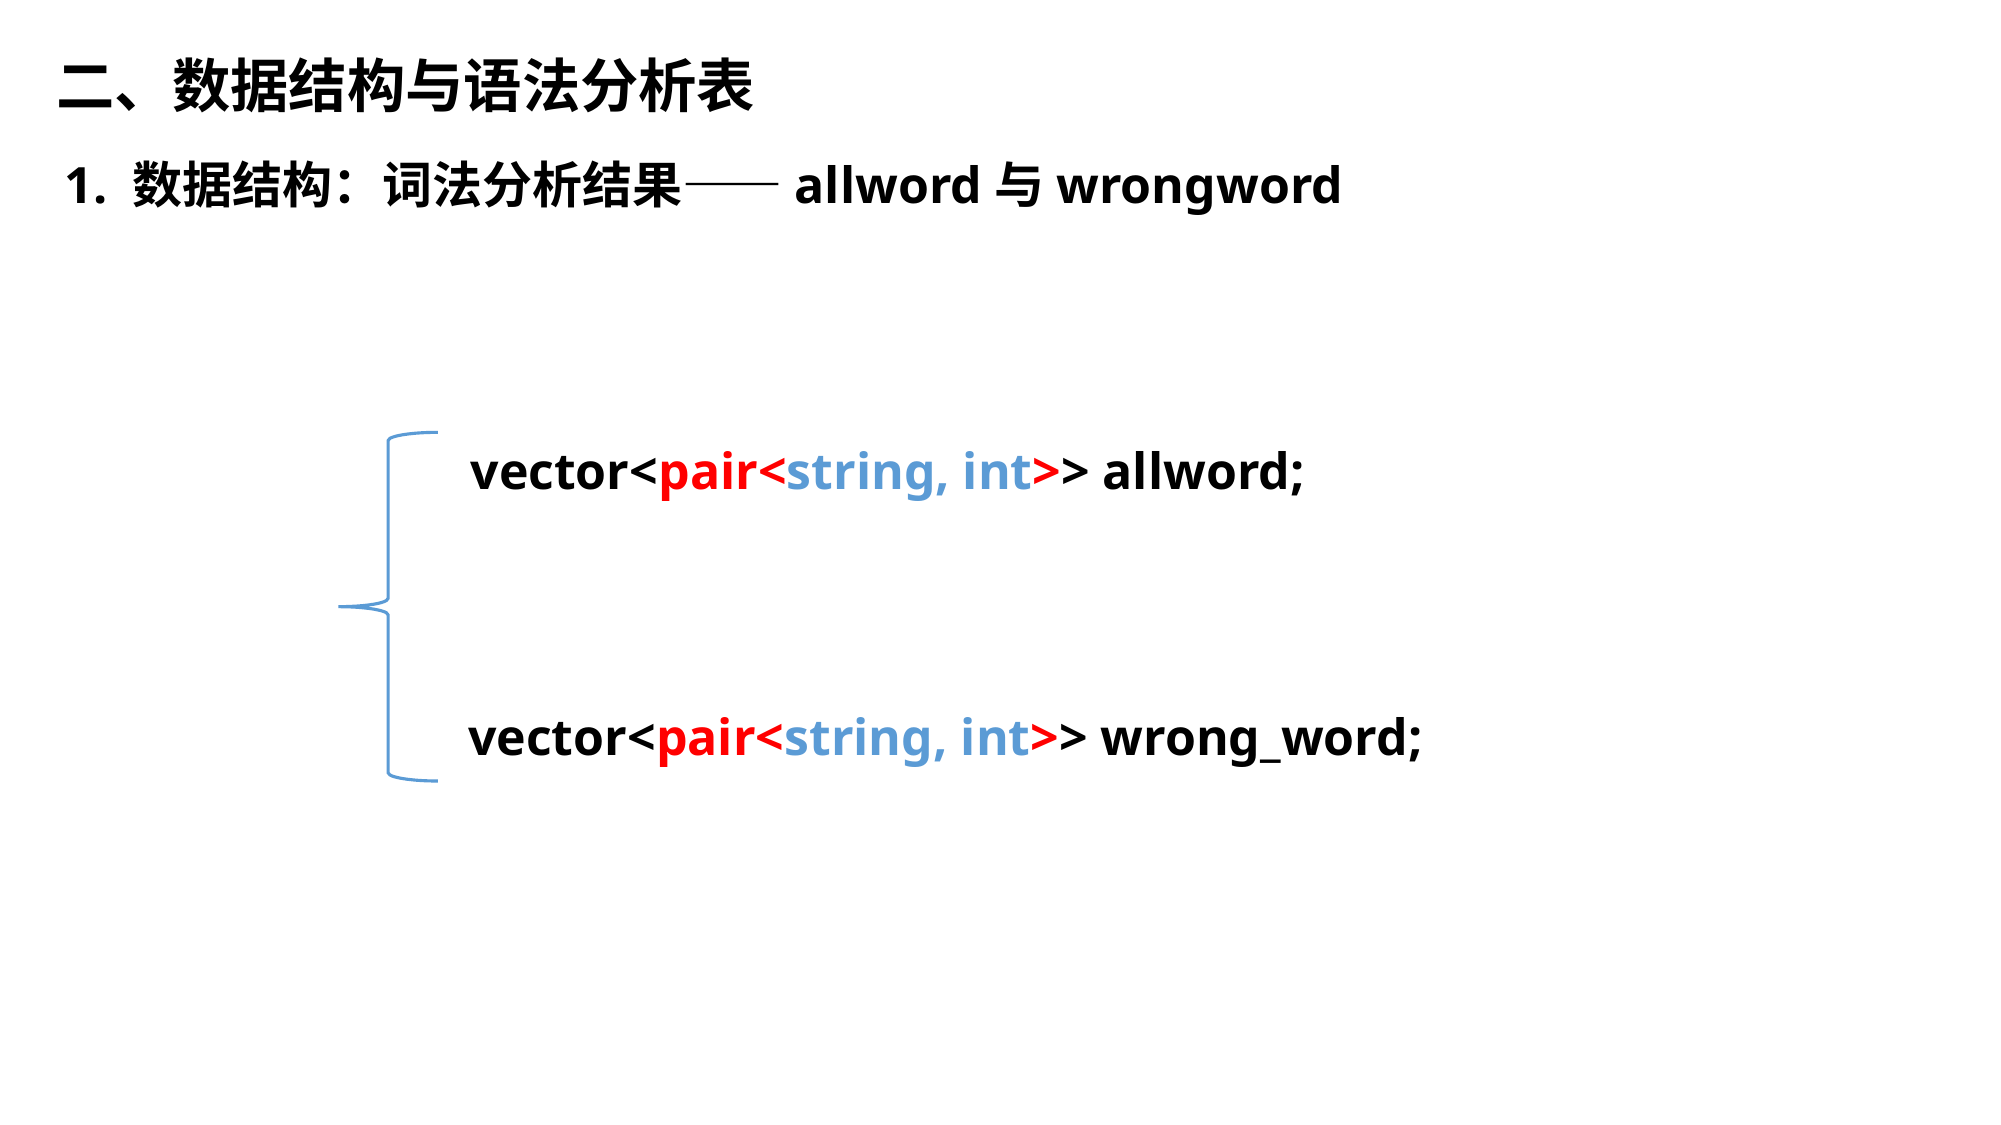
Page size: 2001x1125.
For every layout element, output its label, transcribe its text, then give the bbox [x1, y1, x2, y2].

text_box [338, 431, 438, 782]
text_box vector<pair<string, int>> wrong_word; [453, 697, 1438, 773]
text_box 1. 数据结构：词法分析结果——allword与wrongword [50, 145, 1359, 221]
text_box 二、数据结构与语法分析表 [41, 41, 770, 127]
text_box vector<pair<string, int>> allword; [455, 432, 1320, 508]
